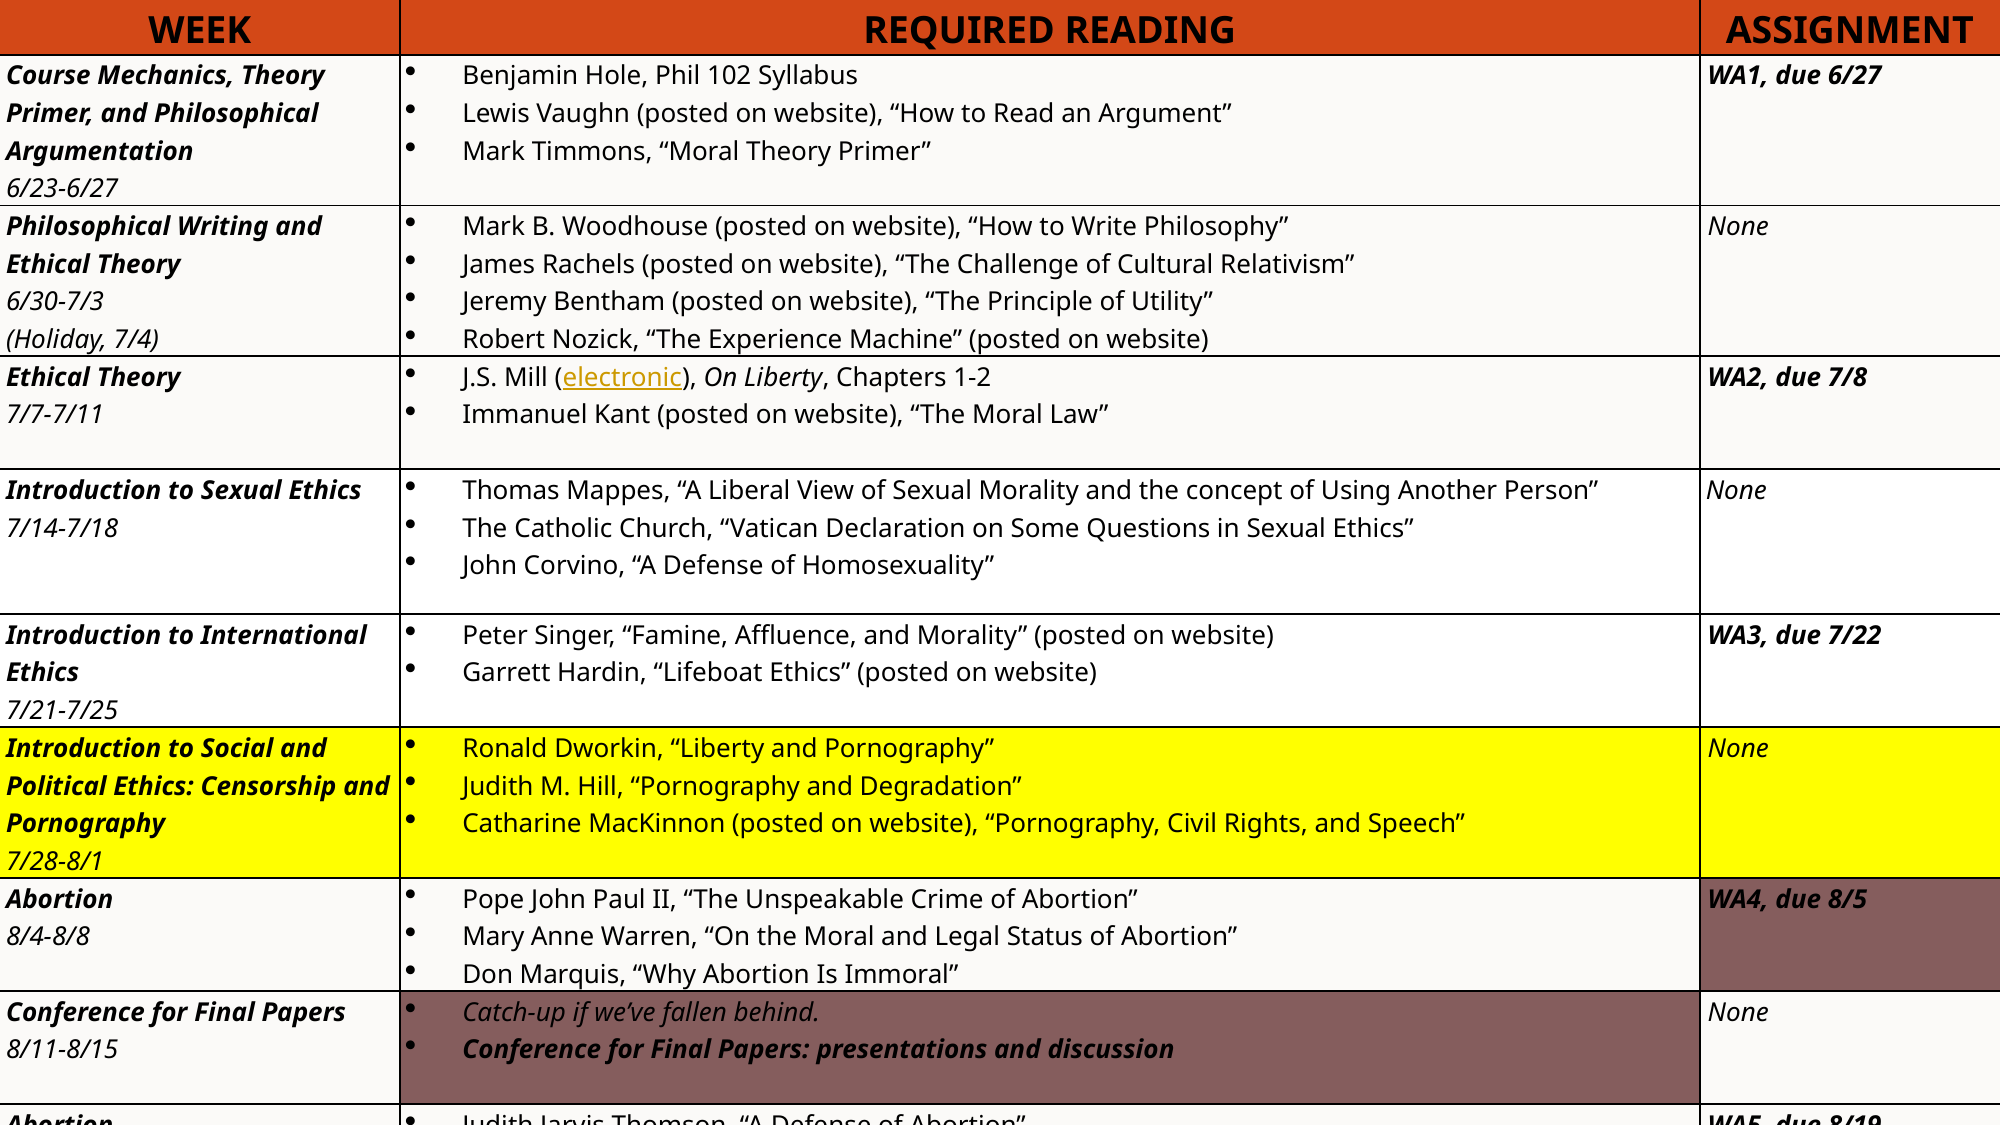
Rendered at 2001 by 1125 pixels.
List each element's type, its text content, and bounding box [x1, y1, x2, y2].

table_cell Ronald Dworkin, “Liberty and Pornography” Judith M. Hill, “Pornography and Degradation” Catharine MacKinnon (posted on website), “Pornography, Civil Rights, and Speech” [401, 728, 1699, 877]
table_cell None [1701, 728, 2000, 877]
table_cell Peter Singer, “Famine, Affluence, and Morality” (posted on website) Garrett Hardin, “Lifeboat Ethics” (posted on website) [401, 615, 1699, 726]
table_header Required Reading [401, 0, 1699, 54]
table_cell Pope John Paul II, “The Unspeakable Crime of Abortion” Mary Anne Warren, “On the Moral and Legal Status of Abortion” Don Marquis, “Why Abortion Is Immoral” [401, 879, 1699, 990]
table_cell WA4, due 8/5 [1701, 879, 2000, 990]
table_cell Course Mechanics, Theory Primer, and Philosophical Argumentation 6/23-6/27 [0, 56, 399, 205]
table_cell Introduction to Sexual Ethics 7/14-7/18 [0, 470, 399, 613]
table_cell None [1701, 992, 2000, 1103]
table_cell Abortion 8/18-8/22 [0, 1105, 399, 1125]
table_cell Philosophical Writing and Ethical Theory 6/30-7/3 (Holiday, 7/4) [0, 206, 399, 355]
table_cell Judith Jarvis Thomson, “A Defense of Abortion” Rosalind Hursthouse, “Virtue Ethics and Abortion” [401, 1105, 1699, 1125]
table_cell None [1701, 470, 2000, 613]
table_cell Thomas Mappes, “A Liberal View of Sexual Morality and the concept of Using Another Person” The Catholic Church, “Vatican Declaration on Some Questions in Sexual Ethics” John Corvino, “A Defense of Homosexuality” [401, 470, 1699, 613]
table_cell Abortion 8/4-8/8 [0, 879, 399, 990]
table_header Week [0, 0, 399, 54]
table_cell WA5, due 8/19 Final Paper, due 8/21 [1701, 1105, 2000, 1125]
table_cell J.S. Mill (electronic), On Liberty, Chapters 1-2 Immanuel Kant (posted on website), “The Moral Law” [401, 357, 1699, 468]
table_cell Ethical Theory 7/7-7/11 [0, 357, 399, 468]
table_cell WA1, due 6/27 [1701, 56, 2000, 205]
table_cell Introduction to International Ethics 7/21-7/25 [0, 615, 399, 726]
table_header Assignment [1701, 0, 2000, 54]
table_cell Conference for Final Papers 8/11-8/15 [0, 992, 399, 1103]
table_cell Benjamin Hole, Phil 102 Syllabus Lewis Vaughn (posted on website), “How to Read an Argument” Mark Timmons, “Moral Theory Primer” [401, 56, 1699, 205]
table_cell WA2, due 7/8 [1701, 357, 2000, 468]
table_cell Catch-up if we’ve fallen behind. Conference for Final Papers: presentations and discussion [401, 992, 1699, 1103]
table_cell Mark B. Woodhouse (posted on website), “How to Write Philosophy” James Rachels (posted on website), “The Challenge of Cultural Relativism” Jeremy Bentham (posted on website), “The Principle of Utility” Robert Nozick, “The Experience Machine” (posted on website) [401, 206, 1699, 355]
table_cell WA3, due 7/22 [1701, 615, 2000, 726]
table_cell None [1701, 206, 2000, 355]
table_cell Introduction to Social and Political Ethics: Censorship and Pornography 7/28-8/1 [0, 728, 399, 877]
